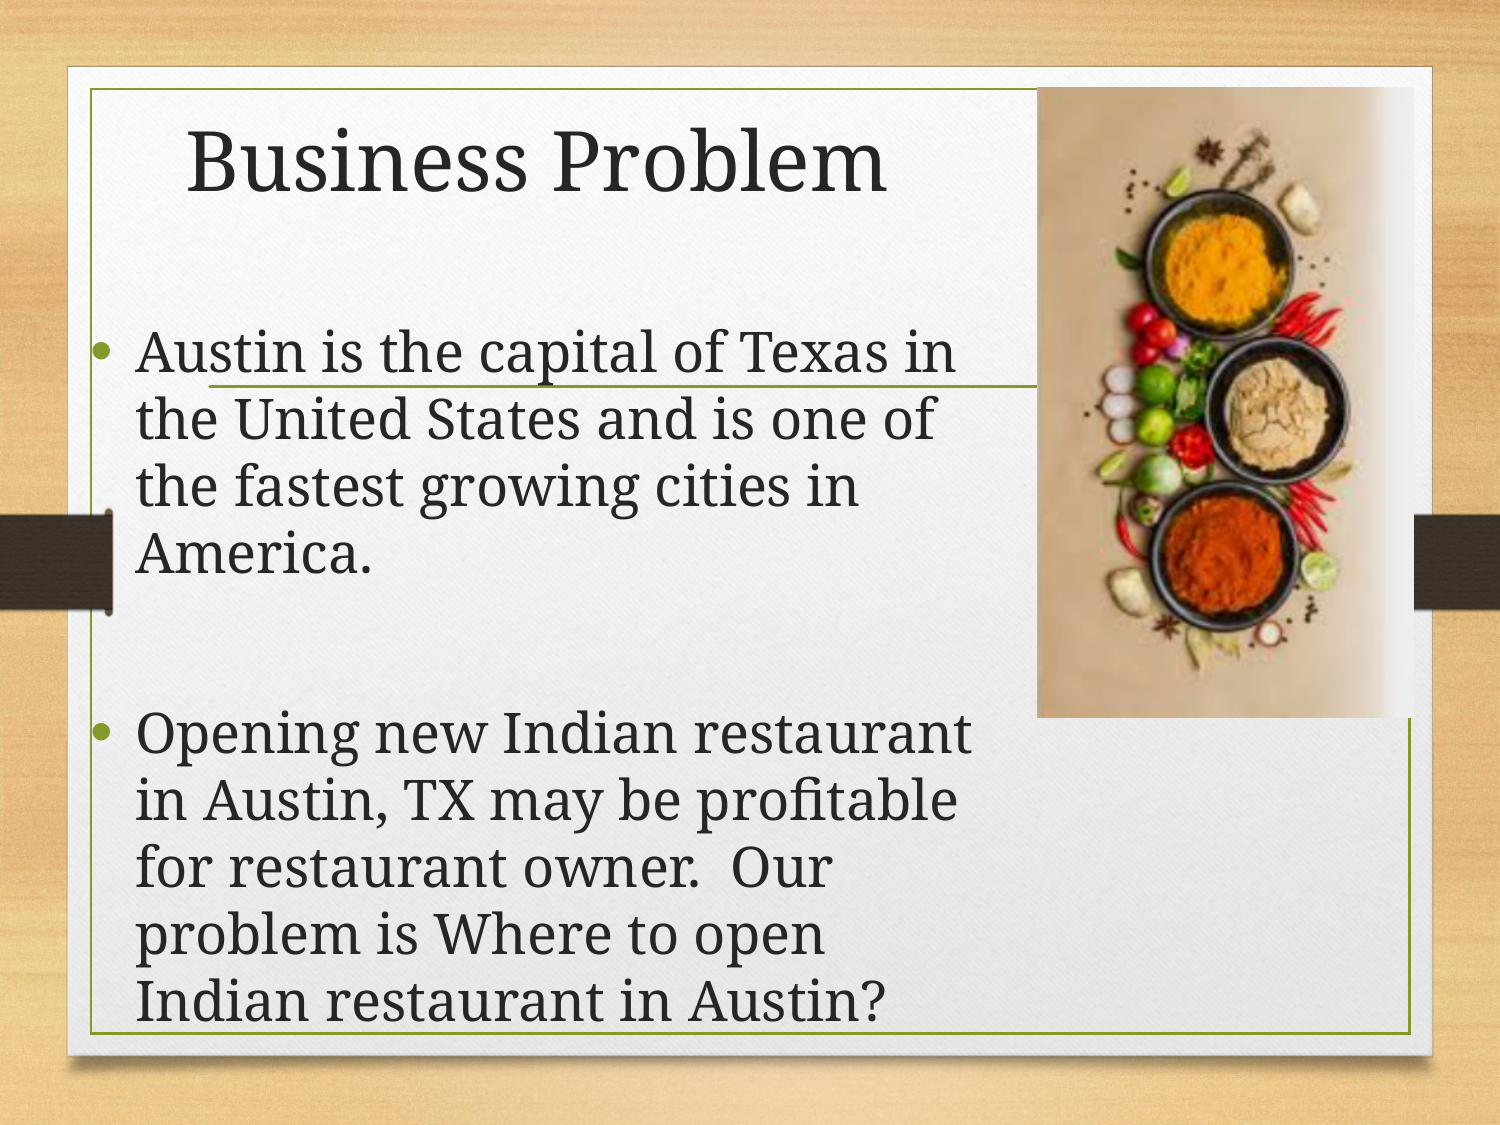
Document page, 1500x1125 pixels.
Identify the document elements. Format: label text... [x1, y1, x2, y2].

list Austin is the capital of Texas in the United States and is one of the fastest growing cities in America. Opening new Indian restaurant in Austin, TX may be profitable for restaurant owner. Our problem is Where to open Indian restaurant in Austin? [75, 308, 1000, 1100]
picture [0, 0, 1500, 1125]
title Business Problem [75, 43, 1000, 274]
